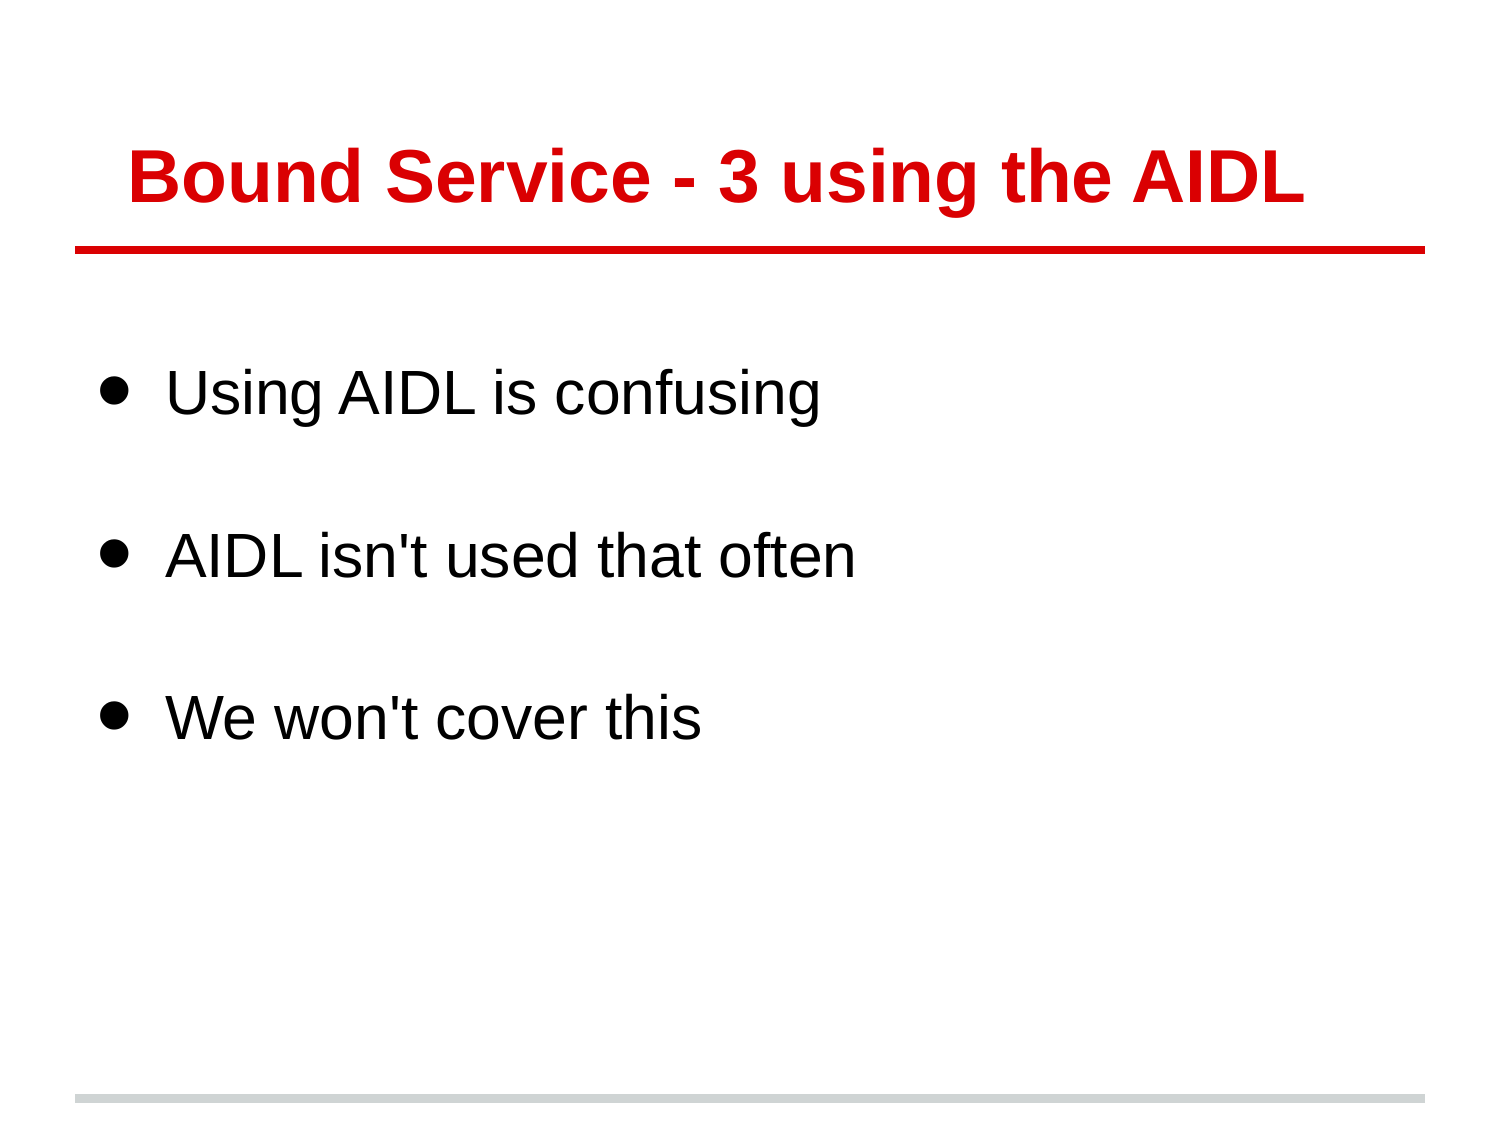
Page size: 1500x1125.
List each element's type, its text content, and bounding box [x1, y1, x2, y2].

list Using AIDL is confusing AIDL isn't used that often We won't cover this [75, 262, 1425, 1078]
title Bound Service - 3 using the AIDL [75, 45, 1425, 233]
